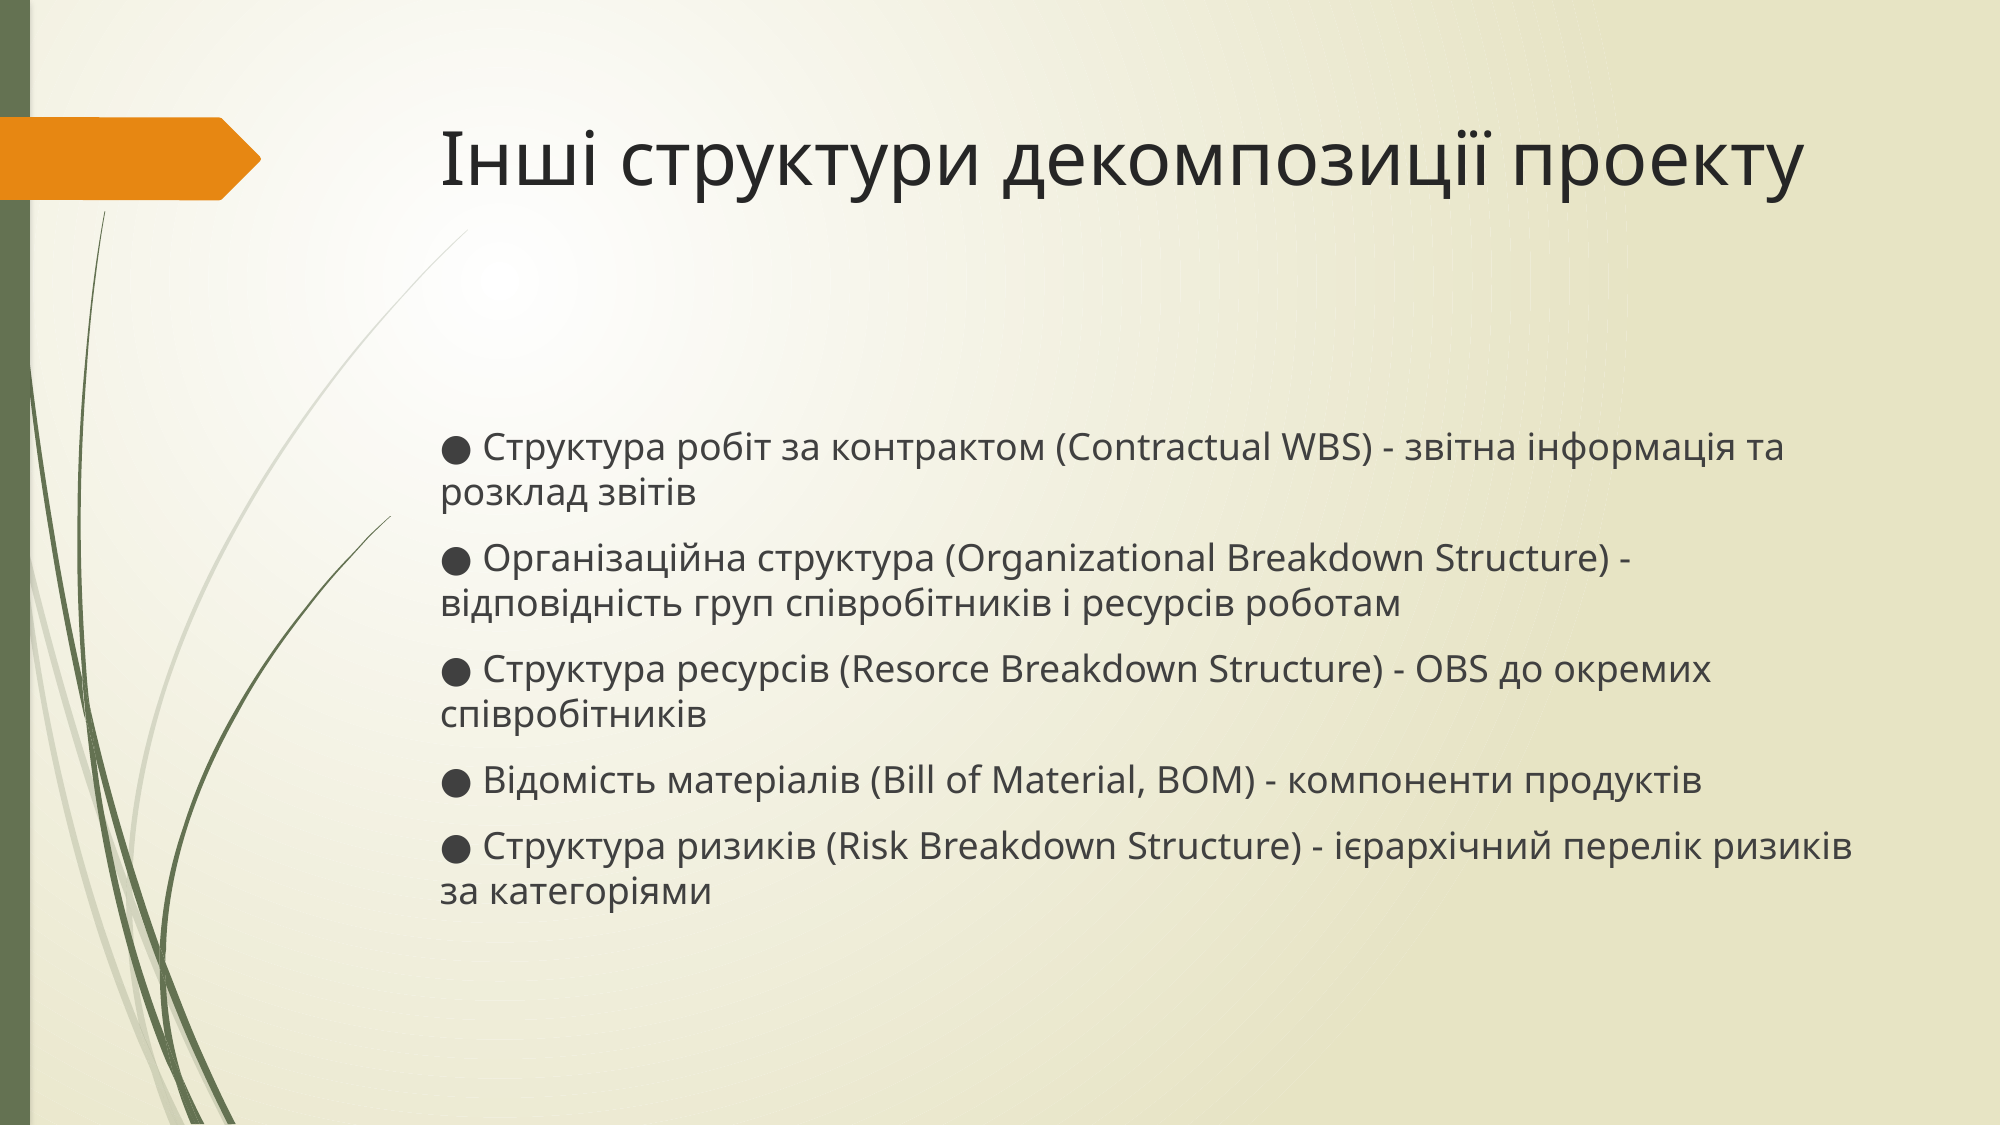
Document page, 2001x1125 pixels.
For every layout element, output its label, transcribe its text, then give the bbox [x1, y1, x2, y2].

list ● Структура робіт за контрактом (Contractual WBS) - звітна інформація та розклад звітів ● Організаційна структура (Organizational Breakdown Structure) - відповідність груп співробітників і ресурсів роботам ● Структура ресурсів (Resorce Breakdown Structure) - OBS до окремих співробітників ● Відомість матеріалів (Bill of Material, BOM) - компоненти продуктів ● Структура ризиків (Risk Breakdown Structure) - ієрархічний перелік ризиків за категоріями [424, 350, 1888, 970]
title Інші структури декомпозиції проекту [425, 102, 1888, 313]
